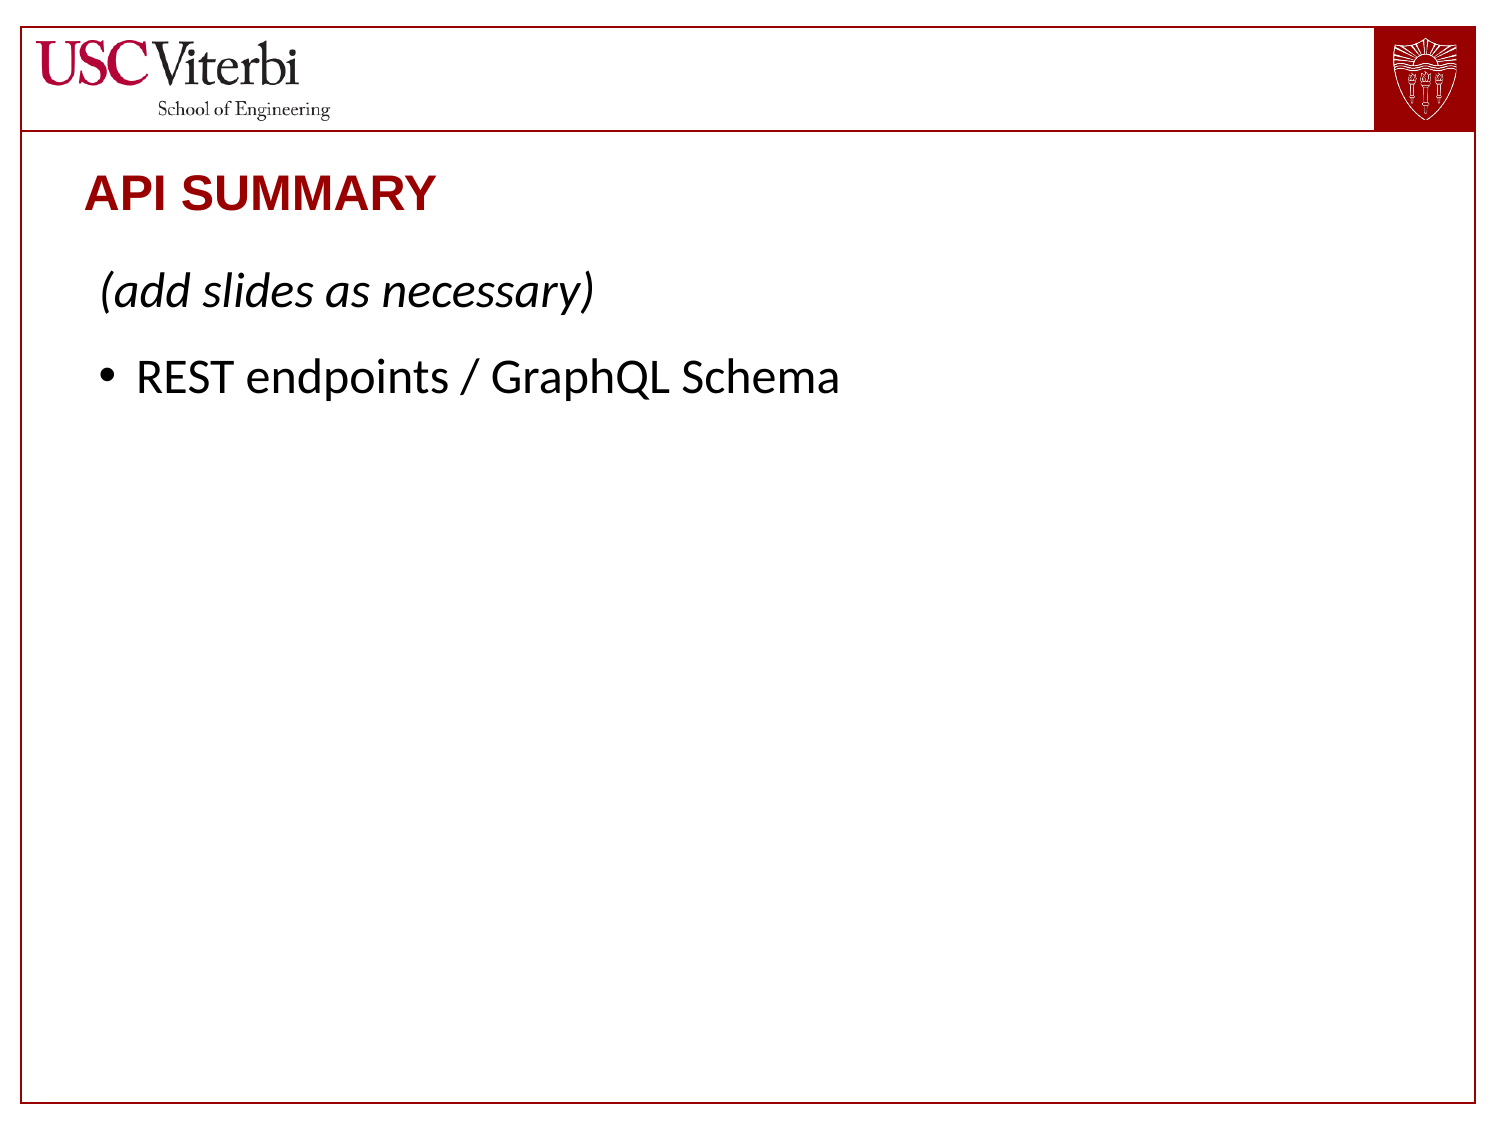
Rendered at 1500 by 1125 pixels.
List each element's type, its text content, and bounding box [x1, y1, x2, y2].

list (add slides as necessary) REST endpoints / GraphQL Schema [68, 243, 1419, 1075]
title API Summary [68, 149, 1419, 240]
